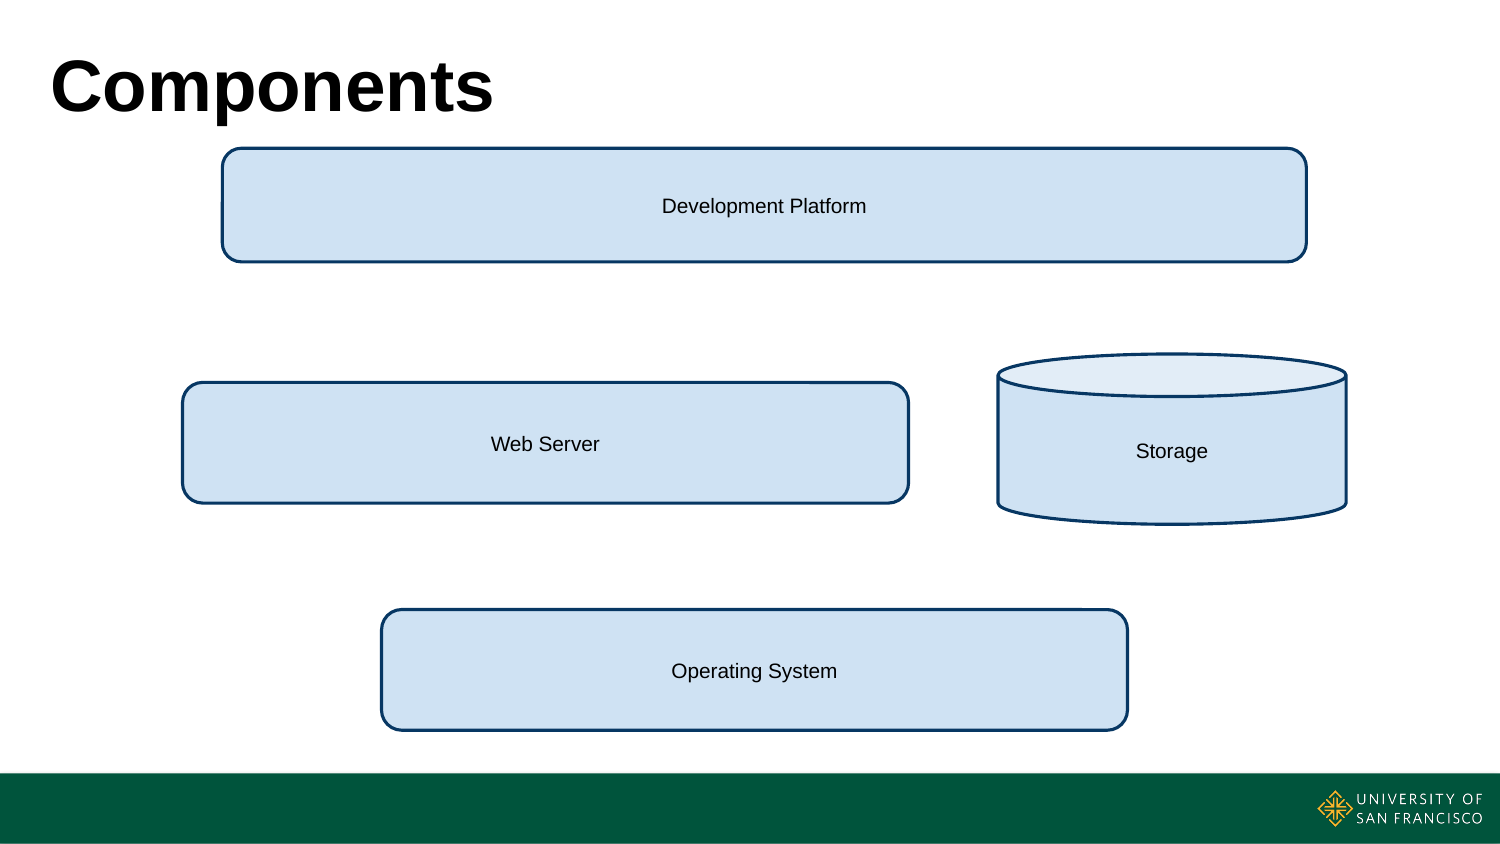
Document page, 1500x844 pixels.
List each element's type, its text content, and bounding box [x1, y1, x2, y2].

title Components [45, 33, 1467, 144]
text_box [182, 148, 1347, 731]
picture [1317, 790, 1482, 827]
